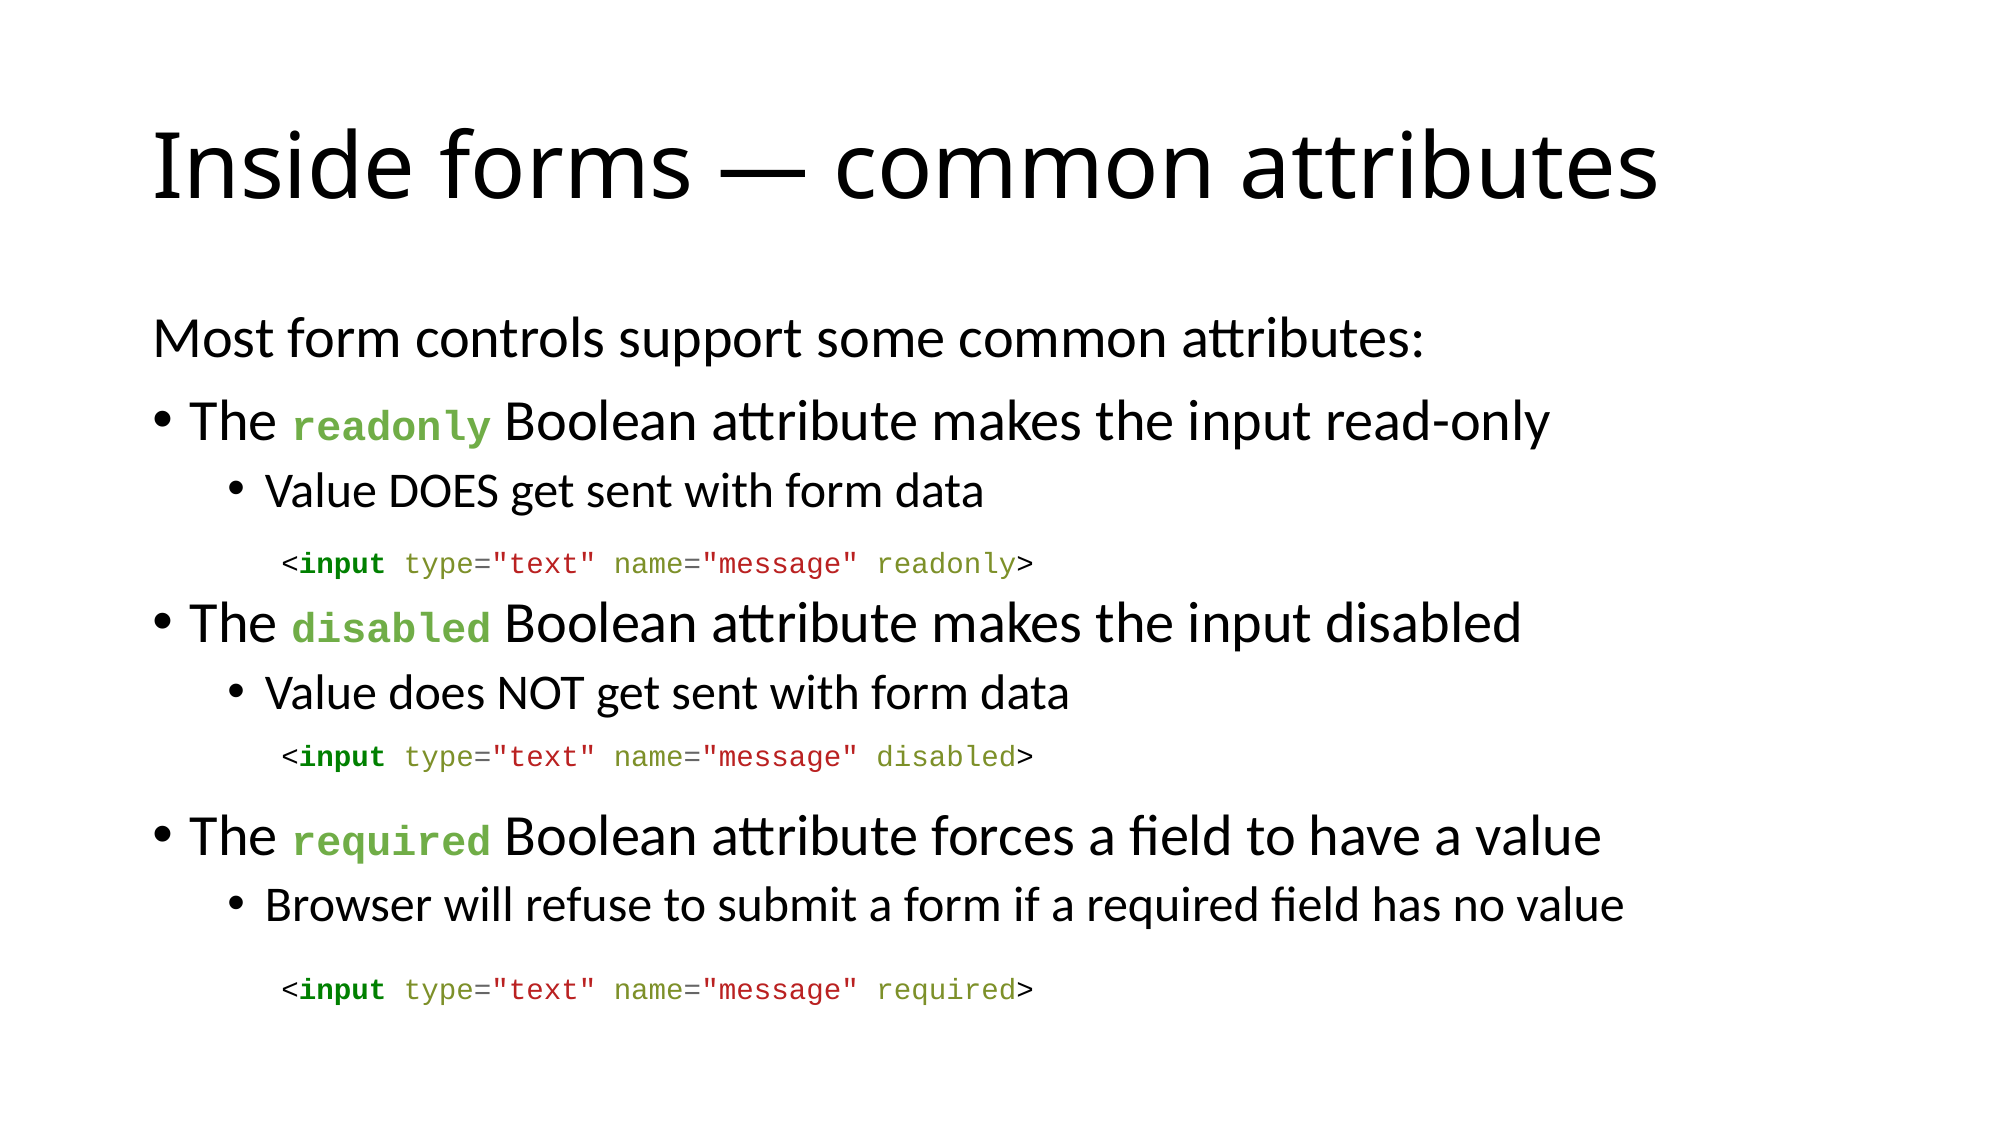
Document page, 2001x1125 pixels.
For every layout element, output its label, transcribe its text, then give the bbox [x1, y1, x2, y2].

text_box <input type="text" name="message" disabled> [266, 729, 1049, 780]
text_box <input type="text" name="message" required> [266, 962, 1049, 1013]
text_box <input type="text" name="message" readonly> [266, 537, 1049, 587]
title Inside forms — common attributes [137, 59, 1863, 278]
list Most form controls support some common attributes: The readonly Boolean attribute makes the input read-only Value DOES get sent with form data The disabled Boolean attribute makes the input disabled Value does NOT get sent with form data The required Boolean attribute forces a field to have a value Browser will refuse to submit a form if a required field has no value [137, 299, 1863, 1014]
